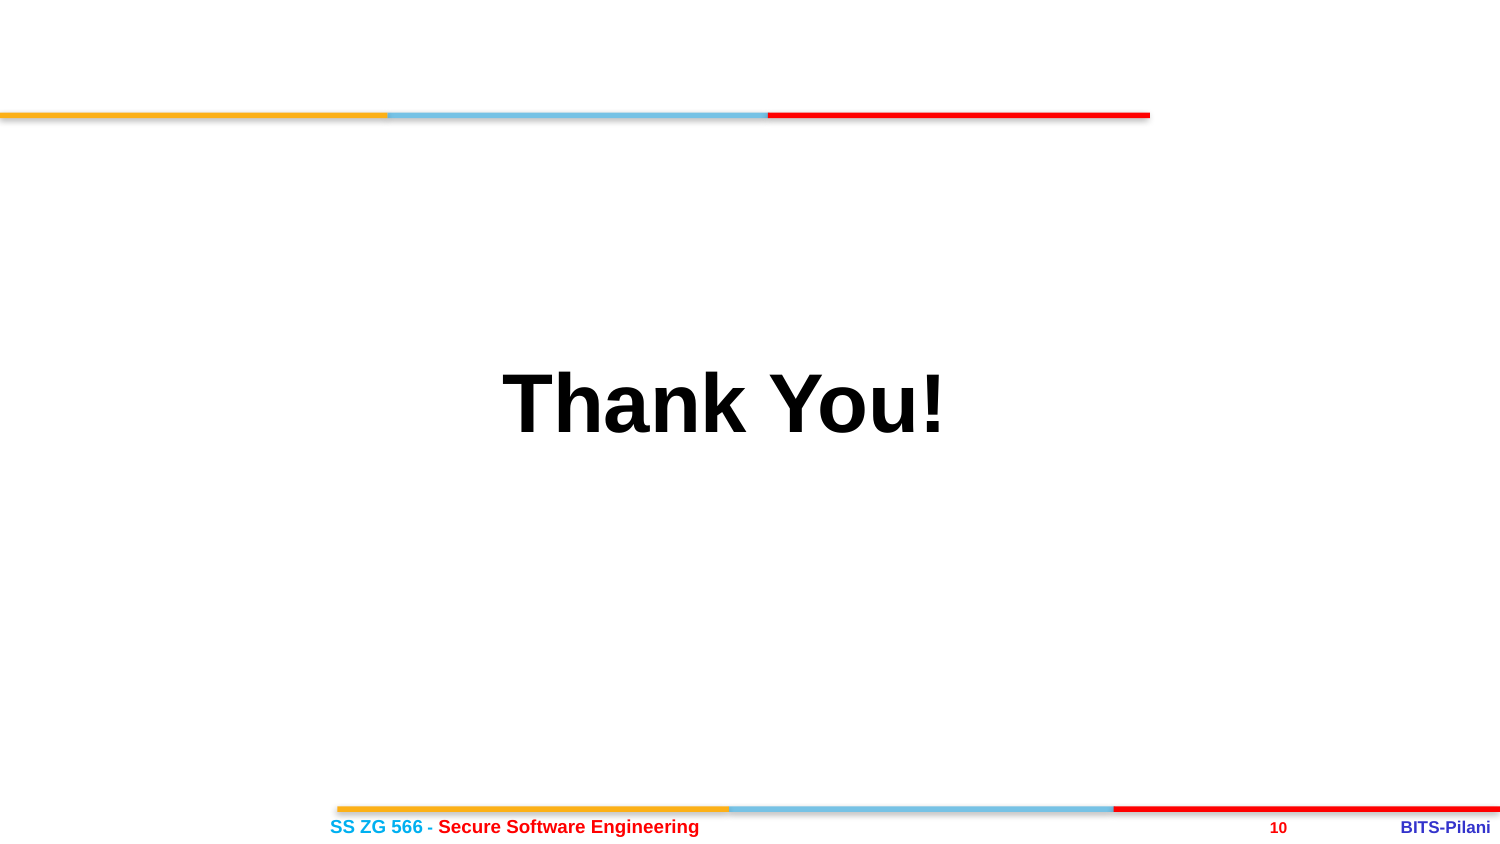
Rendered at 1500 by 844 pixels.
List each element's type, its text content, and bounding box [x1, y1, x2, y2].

title Thank You! [239, 364, 1211, 436]
